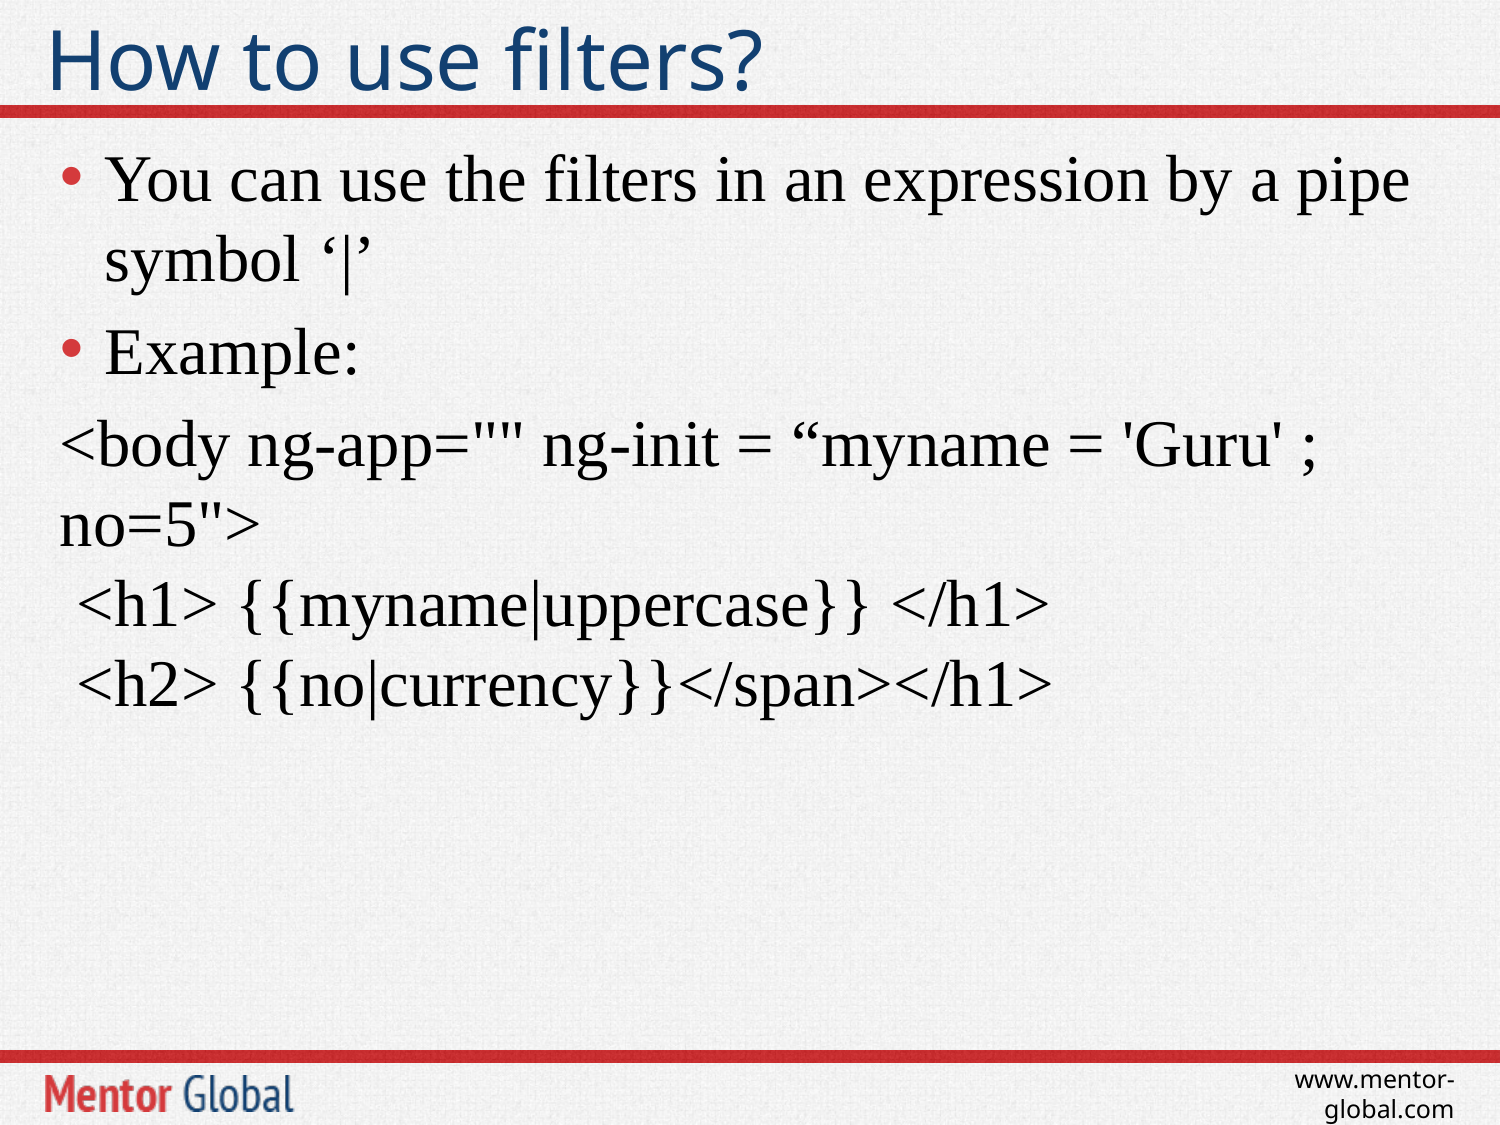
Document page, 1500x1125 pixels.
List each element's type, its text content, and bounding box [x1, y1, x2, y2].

list You can use the filters in an expression by a pipe symbol ‘|’ Example: <body ng-app="" ng-init = “myname = 'Guru' ; no=5"> <h1> {{myname|uppercase}} </h1> <h2> {{no|currency}}</span></h1> [45, 120, 1455, 734]
picture [0, 117, 1500, 1125]
title How to use filters? [0, 0, 1500, 117]
